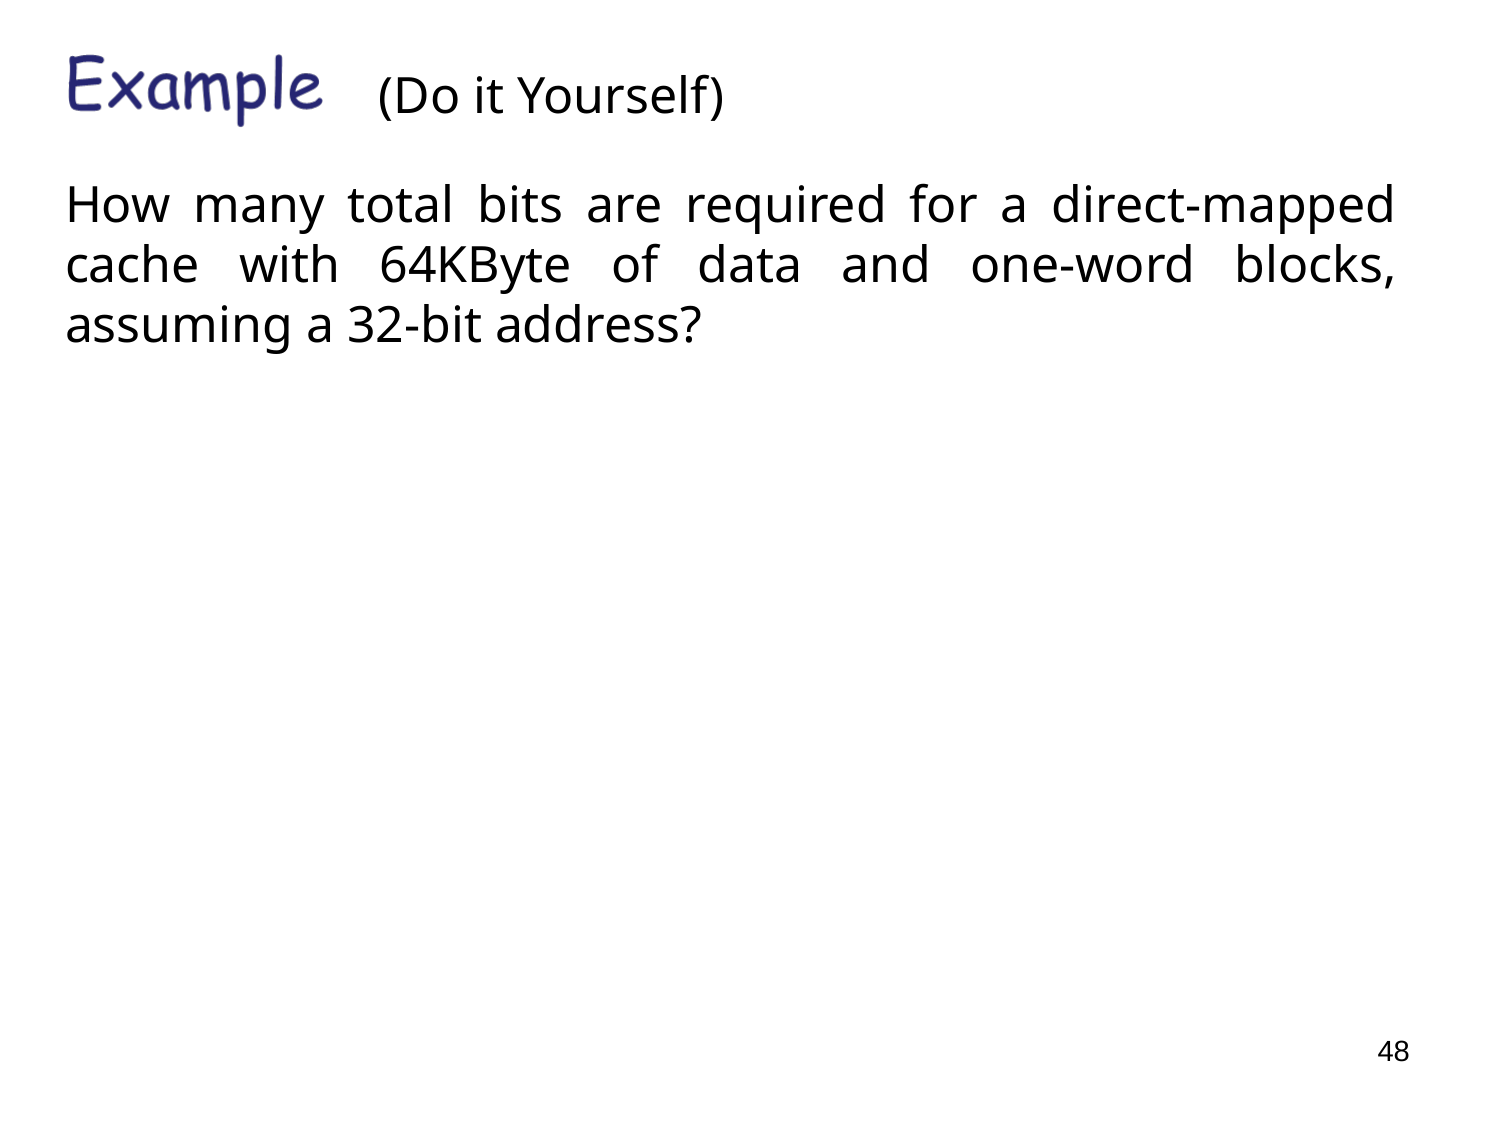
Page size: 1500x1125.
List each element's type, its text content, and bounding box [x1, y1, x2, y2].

slide_number 48 [1074, 1024, 1425, 1103]
text_box How many total bits are required for a direct-mapped cache with 64KByte of data and one-word blocks, assuming a 32-bit address? [49, 165, 1413, 361]
picture [24, 24, 365, 166]
text_box (Do it Yourself) [368, 55, 781, 131]
